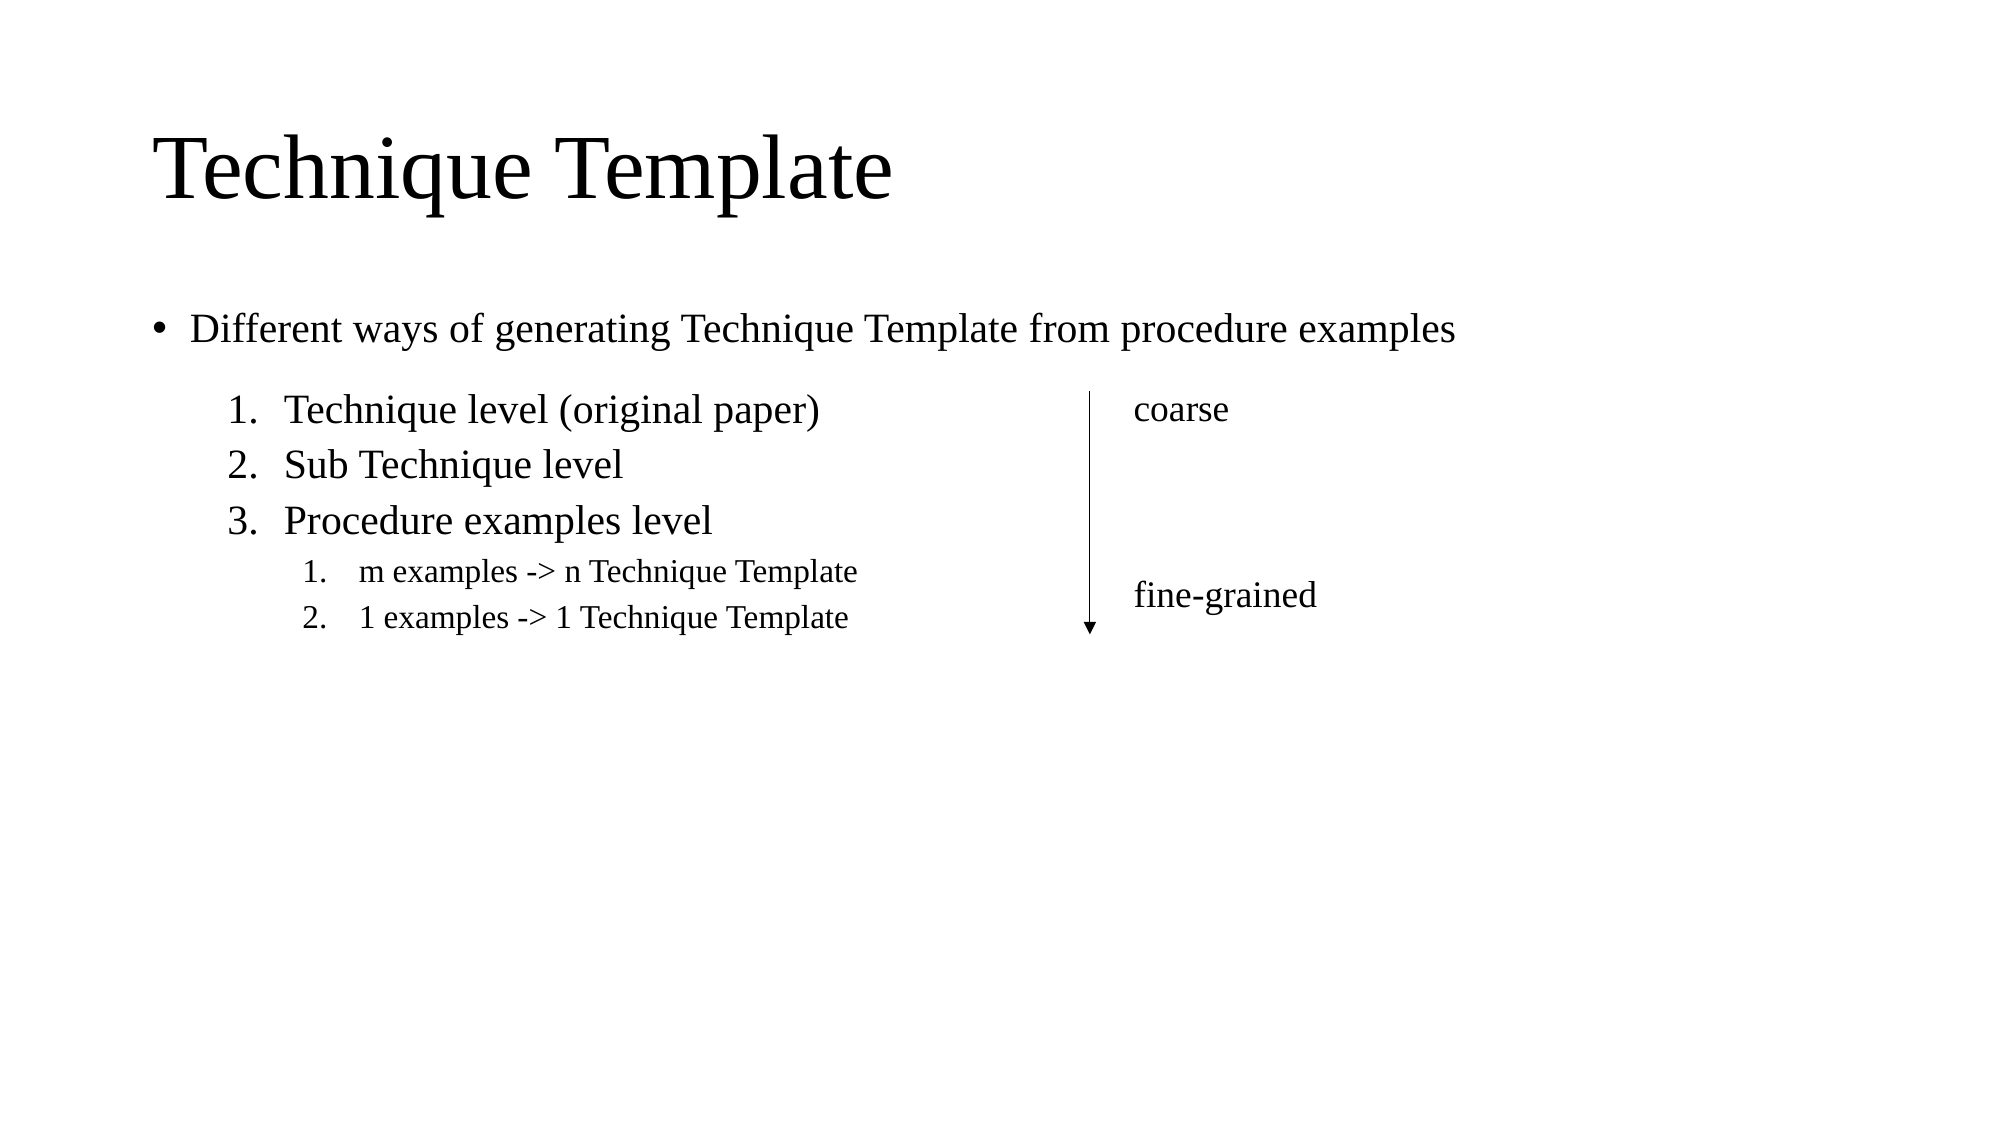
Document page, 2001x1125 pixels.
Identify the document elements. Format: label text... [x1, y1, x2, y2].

title Technique Template [137, 59, 1863, 278]
text_box fine-grained [1118, 562, 1350, 623]
list Different ways of generating Technique Template from procedure examples Technique level (original paper) Sub Technique level Procedure examples level m examples -> n Technique Template 1 examples -> 1 Technique Template [137, 299, 1863, 1014]
text_box coarse [1118, 376, 1249, 437]
